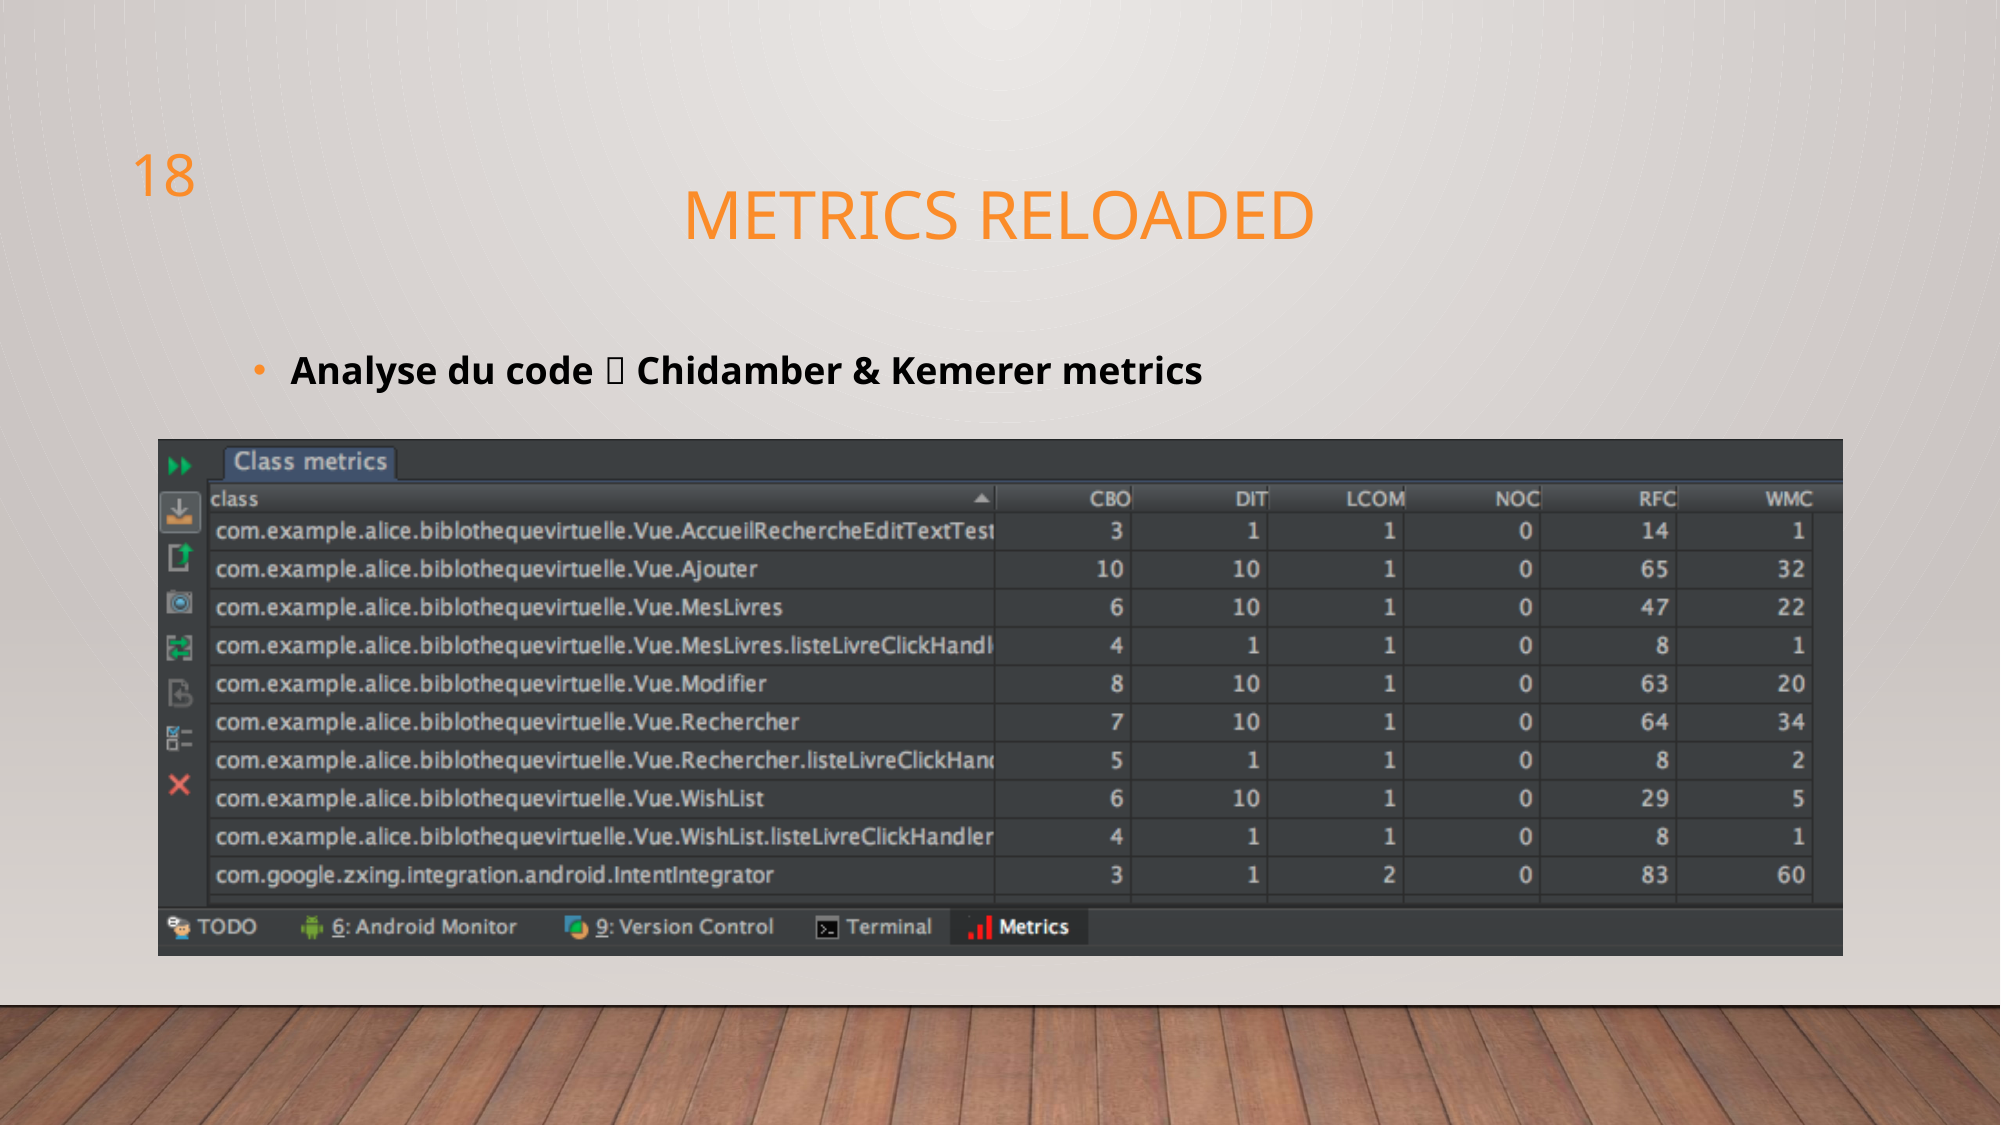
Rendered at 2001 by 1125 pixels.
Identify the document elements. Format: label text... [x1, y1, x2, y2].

slide_number 18 [78, 131, 212, 214]
picture [158, 439, 1843, 956]
picture [0, 1005, 2000, 1125]
title Metrics Reloaded [238, 131, 1763, 305]
list Analyse du code  Chidamber & Kemerer metrics [238, 330, 1763, 439]
